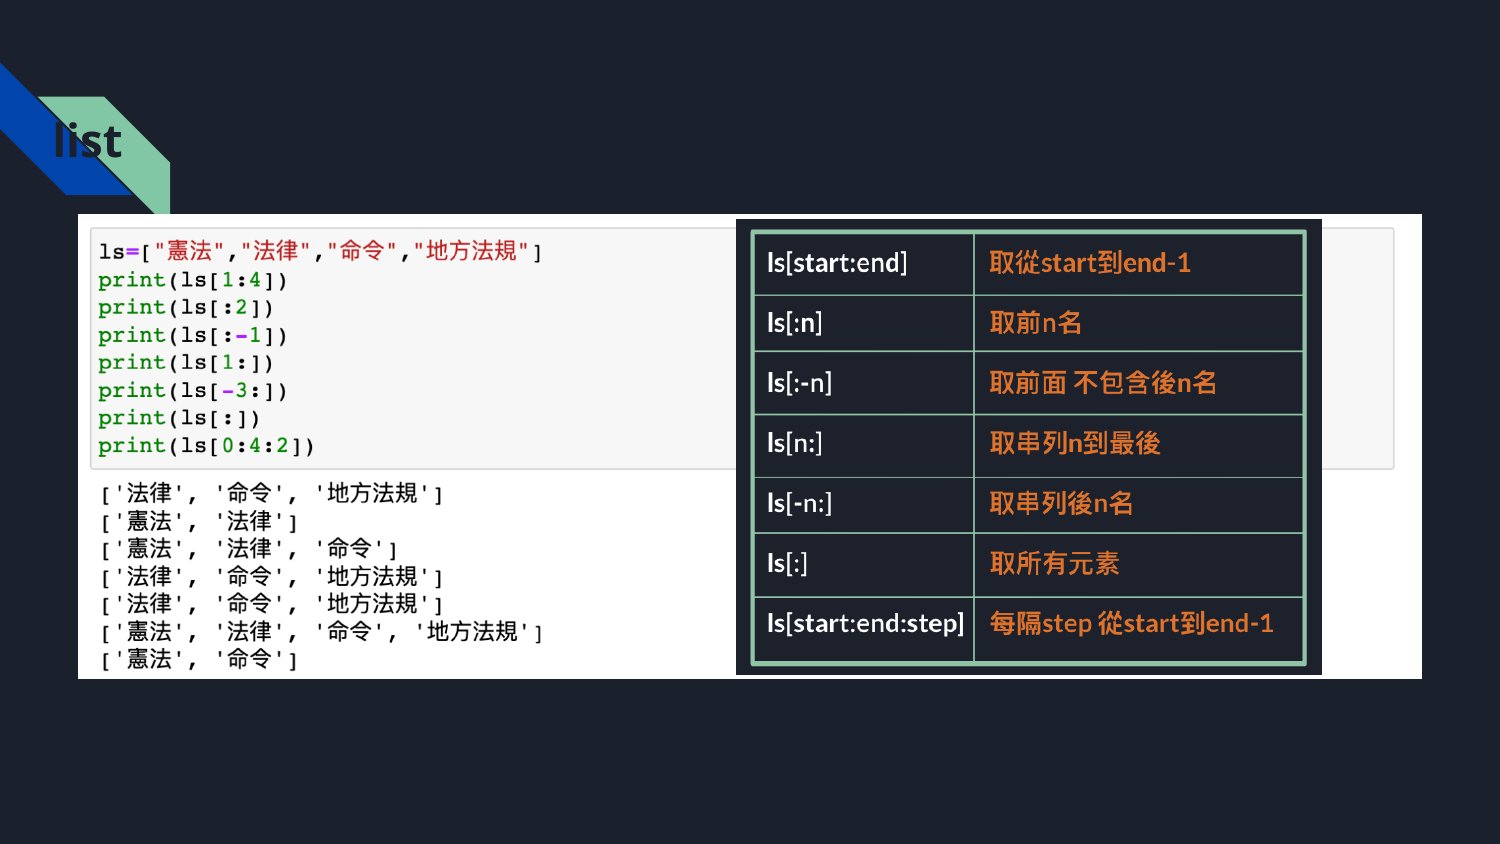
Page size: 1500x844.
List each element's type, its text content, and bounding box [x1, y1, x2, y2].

picture [77, 214, 1423, 680]
text_box list [37, 96, 479, 182]
